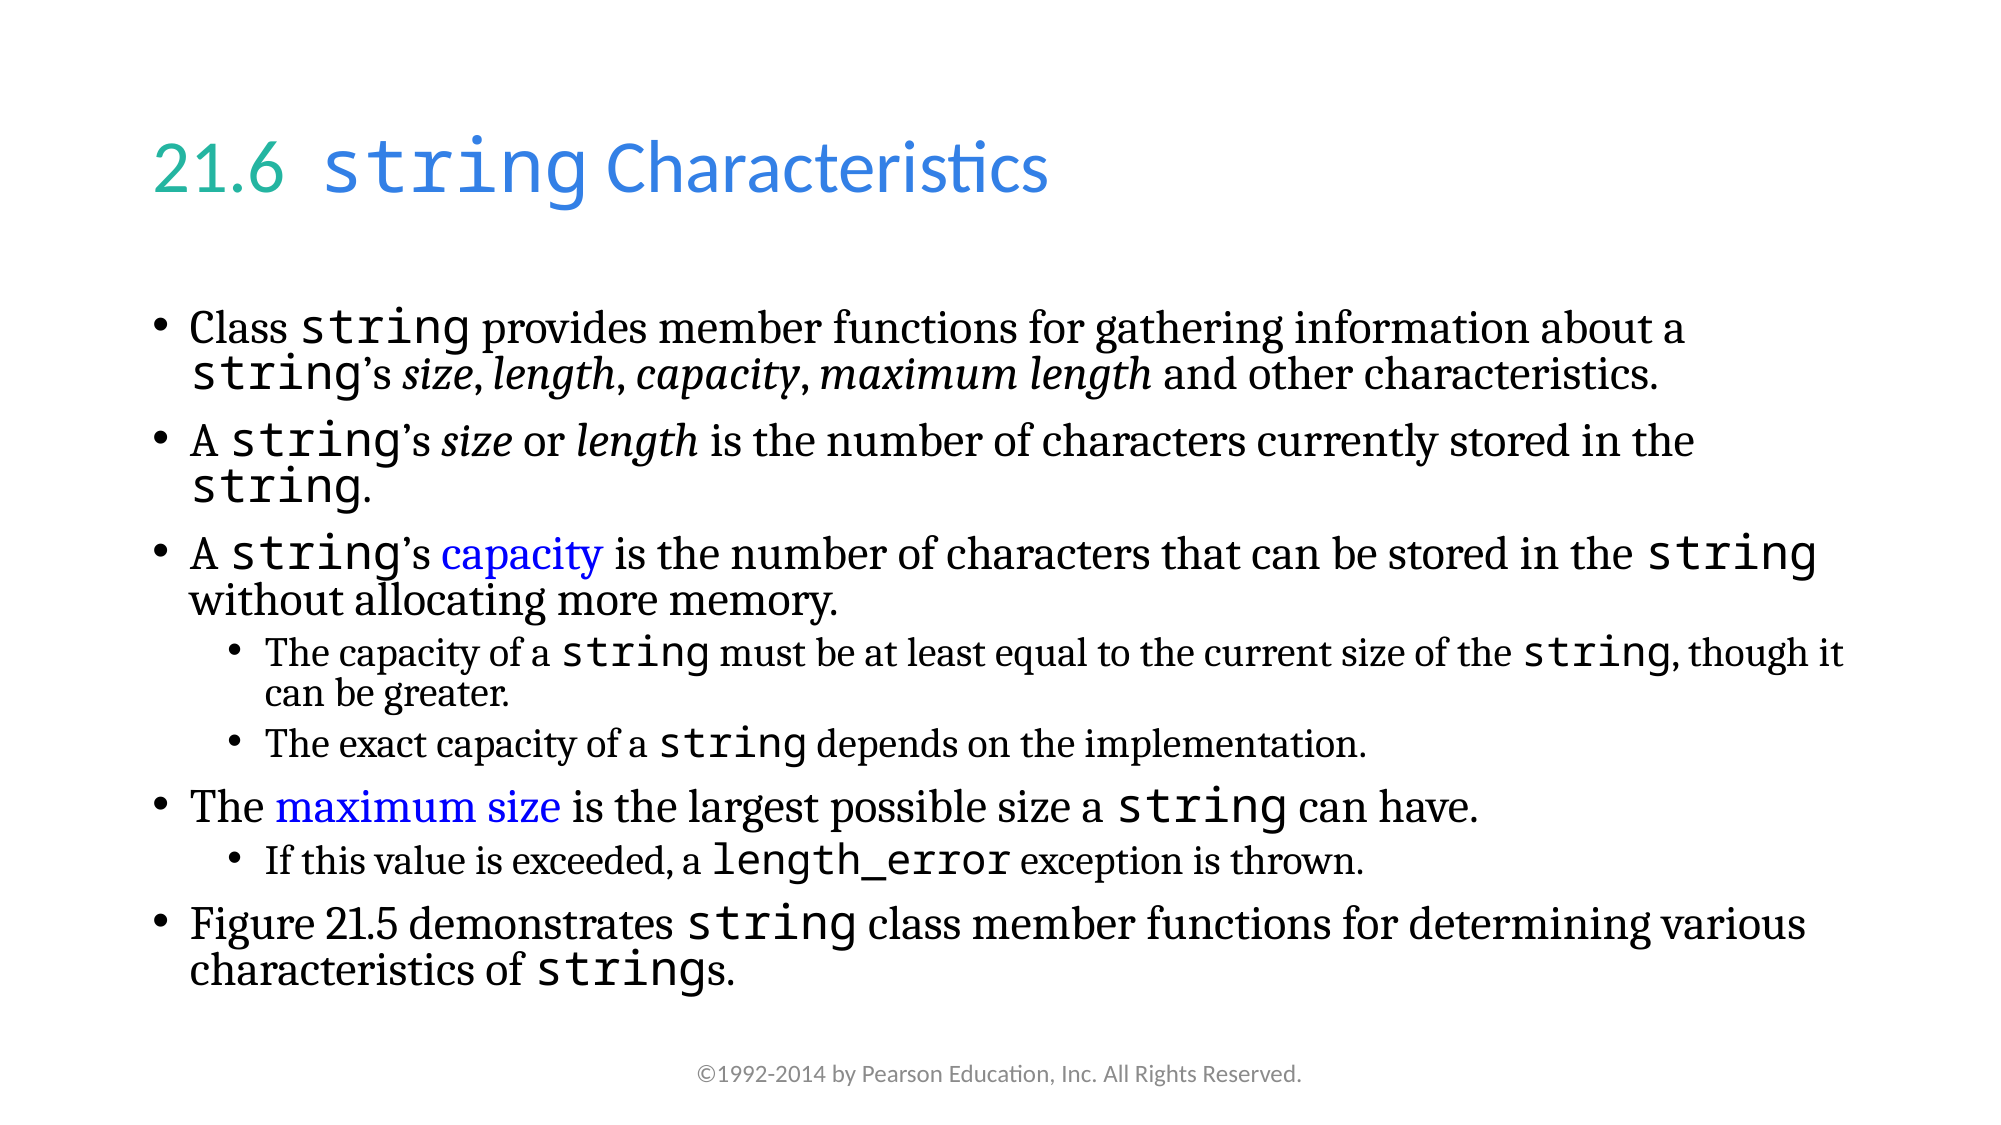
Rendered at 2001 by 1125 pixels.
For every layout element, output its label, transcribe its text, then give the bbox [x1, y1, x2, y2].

footer ©1992-2014 by Pearson Education, Inc. All Rights Reserved. [662, 1042, 1338, 1103]
title 21.6 string Characteristics [137, 59, 1863, 278]
list Class string provides member functions for gathering information about a string’s size, length, capacity, maximum length and other characteristics. A string’s size or length is the number of characters currently stored in the string. A string’s capacity is the number of characters that can be stored in the string without allocating more memory. The capacity of a string must be at least equal to the current size of the string, though it can be greater. The exact capacity of a string depends on the implementation. The maximum size is the largest possible size a string can have. If this value is exceeded, a length_error exception is thrown. Figure 21.5 demonstrates string class member functions for determining various characteristics of strings. [137, 299, 1863, 1014]
